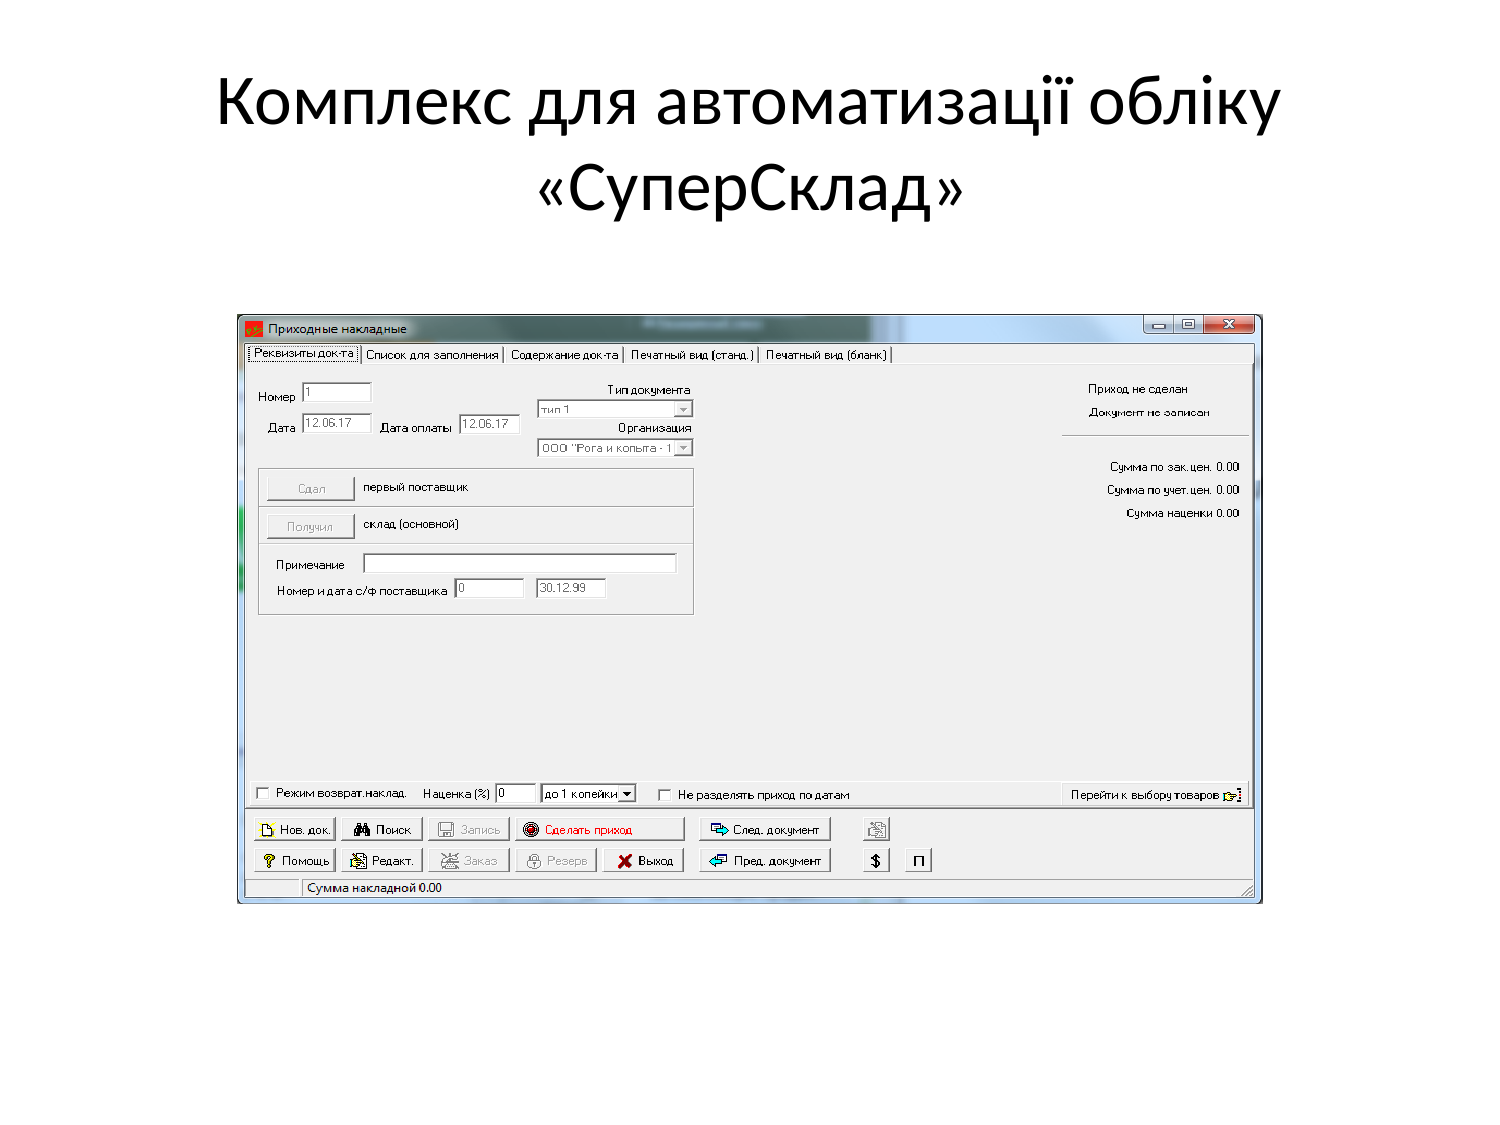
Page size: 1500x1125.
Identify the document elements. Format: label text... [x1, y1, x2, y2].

picture [236, 314, 1263, 905]
title Комплекс для автоматизації обліку «СуперСклад» [75, 45, 1425, 233]
